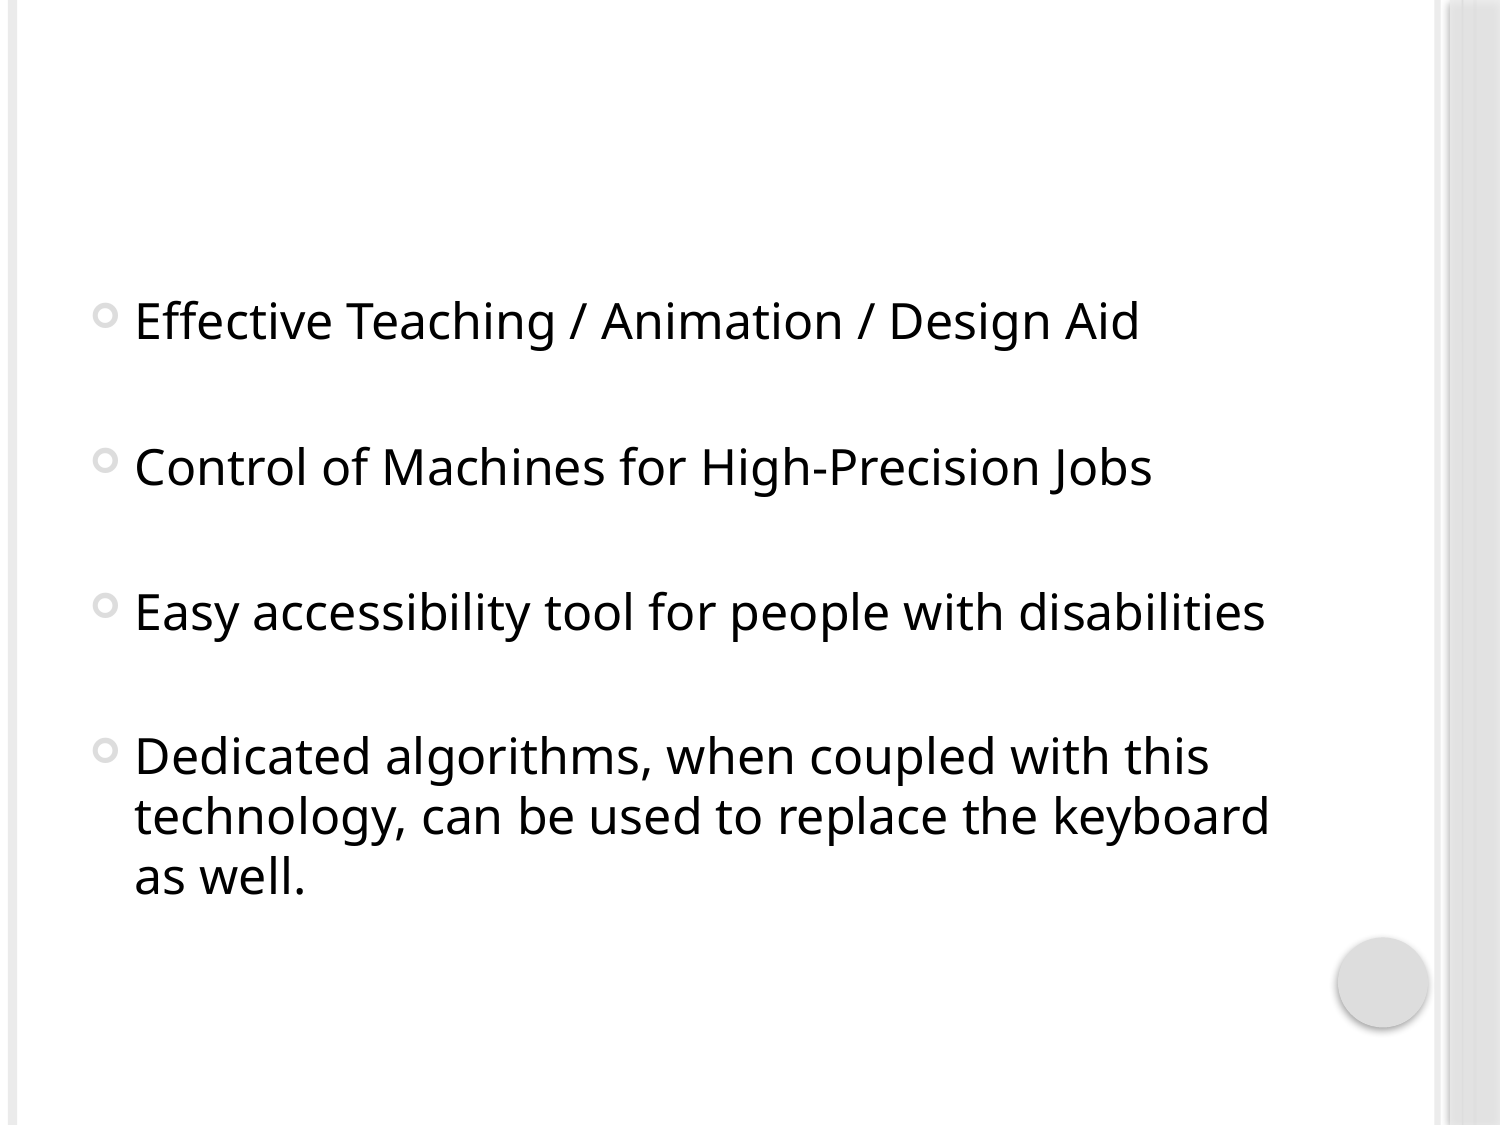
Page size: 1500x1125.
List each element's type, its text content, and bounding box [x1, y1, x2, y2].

list Effective Teaching / Animation / Design Aid Control of Machines for High-Precision Jobs Easy accessibility tool for people with disabilities Dedicated algorithms, when coupled with this technology, can be used to replace the keyboard as well. [75, 137, 1300, 1038]
